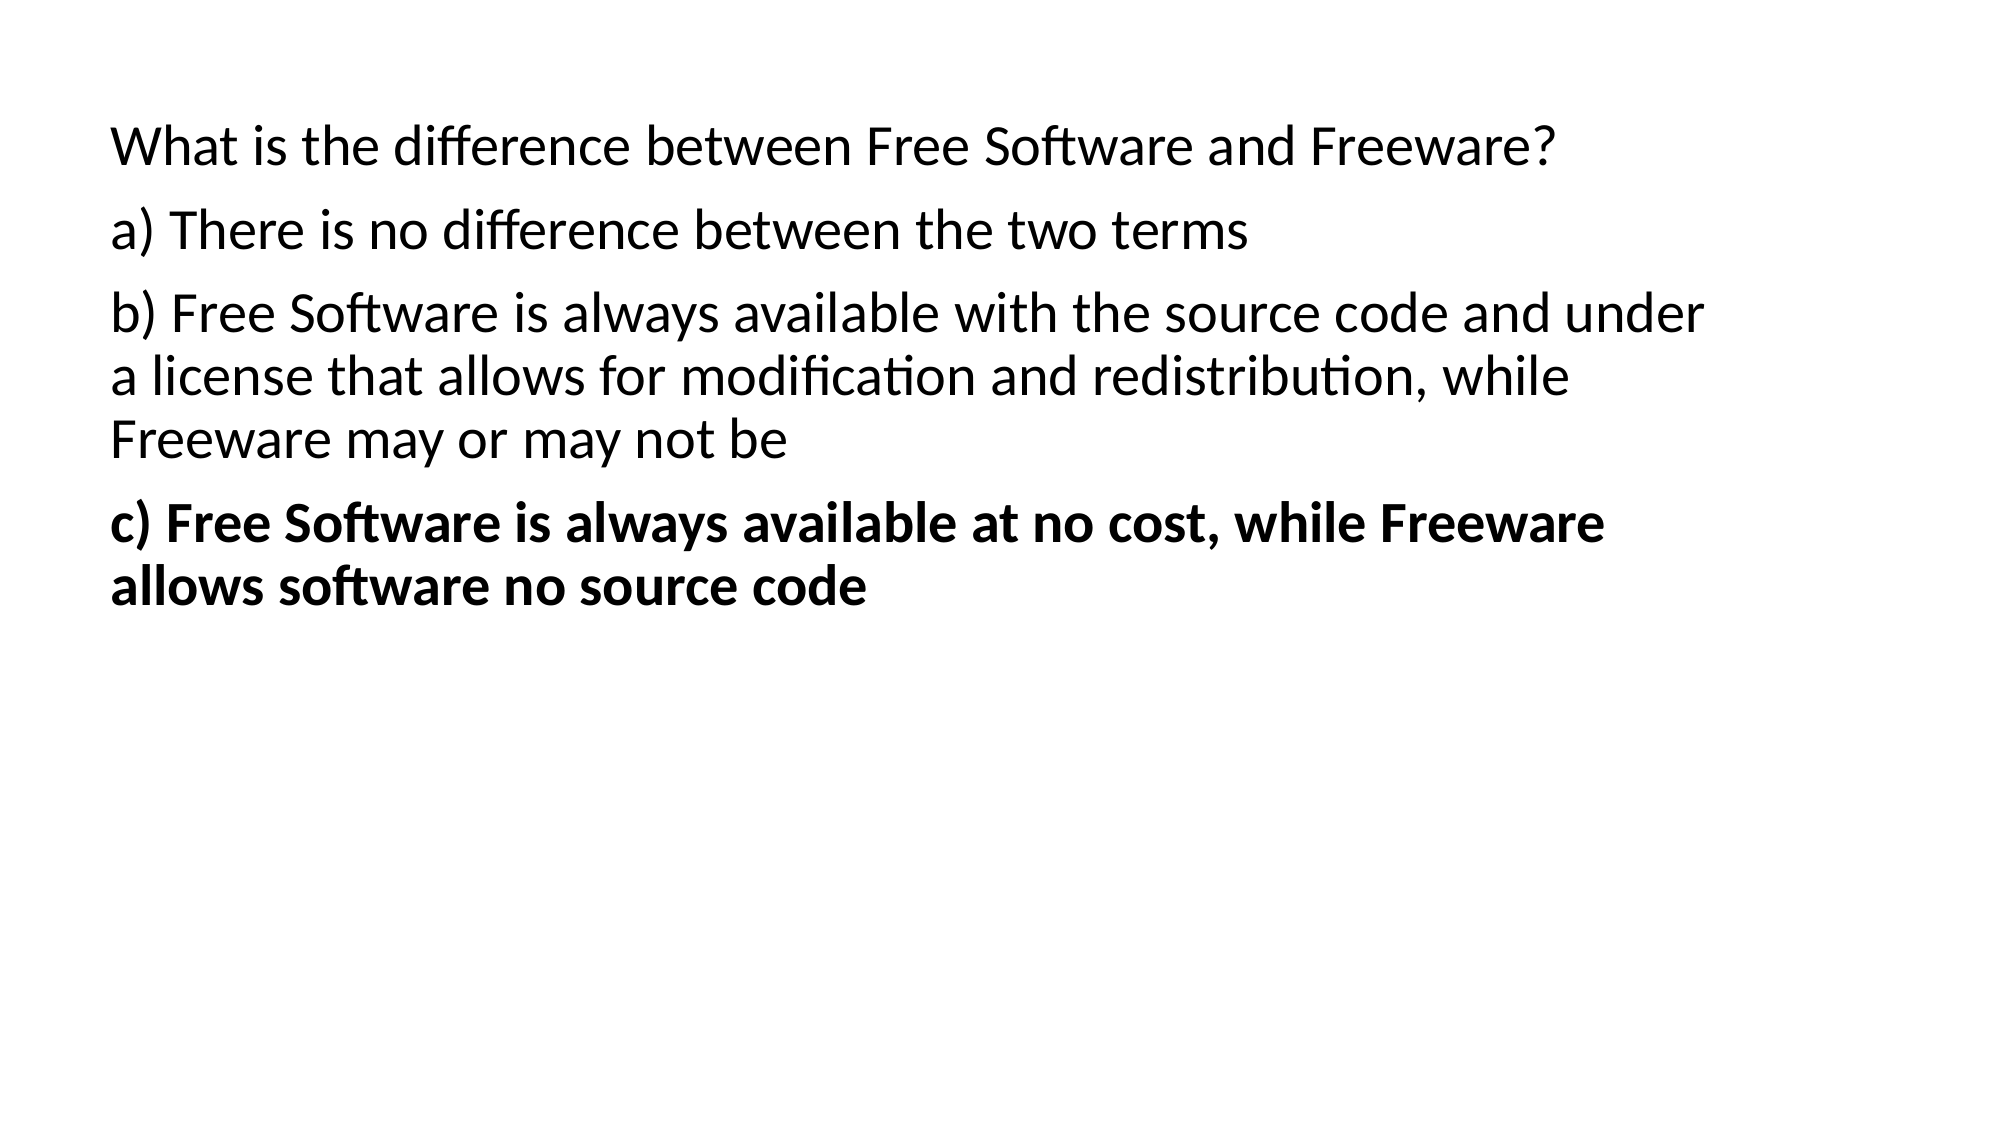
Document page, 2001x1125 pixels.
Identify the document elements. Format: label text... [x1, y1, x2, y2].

list What is the difference between Free Software and Freeware? a) There is no difference between the two terms b) Free Software is always available with the source code and under a license that allows for modification and redistribution, while Freeware may or may not be c) Free Software is always available at no cost, while Freeware allows software no source code [95, 107, 1730, 897]
